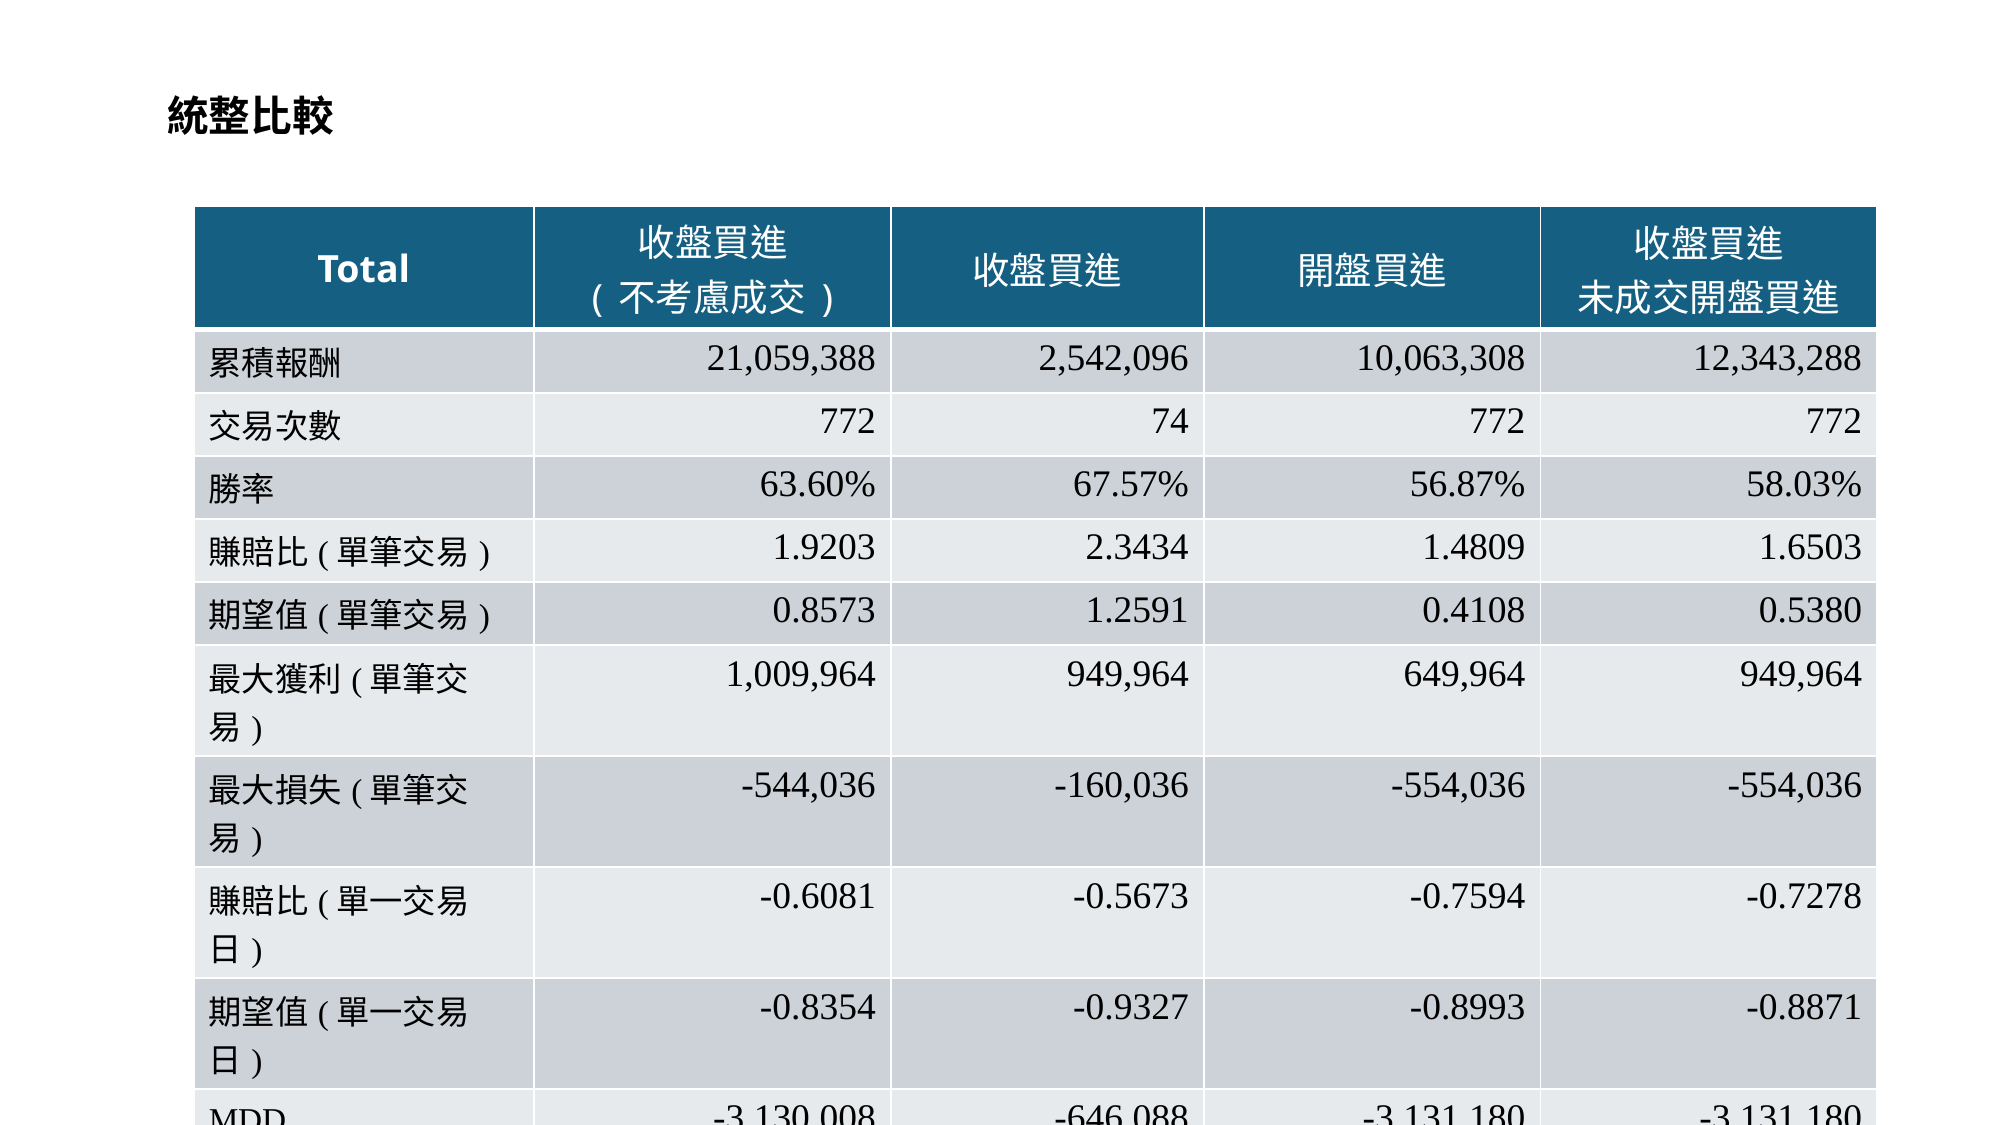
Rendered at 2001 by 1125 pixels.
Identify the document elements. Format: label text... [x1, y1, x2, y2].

table_cell 67.57% [892, 457, 1203, 518]
table_cell -0.9327 [892, 979, 1203, 1088]
table_cell -0.8993 [1205, 979, 1540, 1088]
table_cell -0.7278 [1541, 868, 1876, 977]
table_cell -3.131,180 [1205, 1090, 1540, 1125]
table_cell -0.8871 [1541, 979, 1876, 1088]
table_cell MDD [195, 1090, 533, 1125]
table_cell 賺賠比(單筆交易) [195, 520, 533, 581]
table_cell 63.60% [535, 457, 890, 518]
table_header 開盤買進 [1205, 207, 1540, 327]
table_cell 0.5380 [1541, 583, 1876, 644]
table_cell -0.6081 [535, 868, 890, 977]
table_cell 1.2591 [892, 583, 1203, 644]
table_cell -0.5673 [892, 868, 1203, 977]
table_cell 1.6503 [1541, 520, 1876, 581]
table_cell 賺賠比(單一交易日) [195, 868, 533, 977]
table_cell 期望值(單筆交易) [195, 583, 533, 644]
table_cell 10,063,308 [1205, 332, 1540, 392]
table_cell 1.9203 [535, 520, 890, 581]
table_cell -3,131,180 [1541, 1090, 1876, 1125]
table_cell 1.4809 [1205, 520, 1540, 581]
table_cell 最大損失(單筆交易) [195, 757, 533, 866]
table_cell 772 [535, 394, 890, 455]
table_header 收盤買進 [892, 207, 1203, 327]
table_cell -554,036 [1205, 757, 1540, 866]
table_cell -160,036 [892, 757, 1203, 866]
table_cell -646,088 [892, 1090, 1203, 1125]
table_cell -0.7594 [1205, 868, 1540, 977]
table_cell 649,964 [1205, 646, 1540, 755]
table_cell 2,542,096 [892, 332, 1203, 392]
table_cell 949,964 [1541, 646, 1876, 755]
table_cell -554,036 [1541, 757, 1876, 866]
table_cell 累積報酬 [195, 332, 533, 392]
table_cell -544,036 [535, 757, 890, 866]
table_cell 勝率 [195, 457, 533, 518]
table_cell 772 [1541, 394, 1876, 455]
table_cell 12,343,288 [1541, 332, 1876, 392]
table_cell 56.87% [1205, 457, 1540, 518]
table_cell 2.3434 [892, 520, 1203, 581]
table_header 收盤買進 未成交開盤買進 [1541, 207, 1876, 327]
table_cell 最大獲利(單筆交易) [195, 646, 533, 755]
table_cell -3,130,008 [535, 1090, 890, 1125]
table_cell 58.03% [1541, 457, 1876, 518]
table_header 收盤買進 (不考慮成交) [535, 207, 890, 327]
table_cell 0.8573 [535, 583, 890, 644]
table_cell 期望值(單一交易日) [195, 979, 533, 1088]
table_cell 交易次數 [195, 394, 533, 455]
table_cell 0.4108 [1205, 583, 1540, 644]
table_cell 21,059,388 [535, 332, 890, 392]
table_cell 74 [892, 394, 1203, 455]
table_cell -0.8354 [535, 979, 890, 1088]
table_cell 1,009,964 [535, 646, 890, 755]
table_header Total [195, 207, 533, 327]
table_cell 949,964 [892, 646, 1203, 755]
table_cell 772 [1205, 394, 1540, 455]
title 統整比較 [152, 77, 1878, 159]
